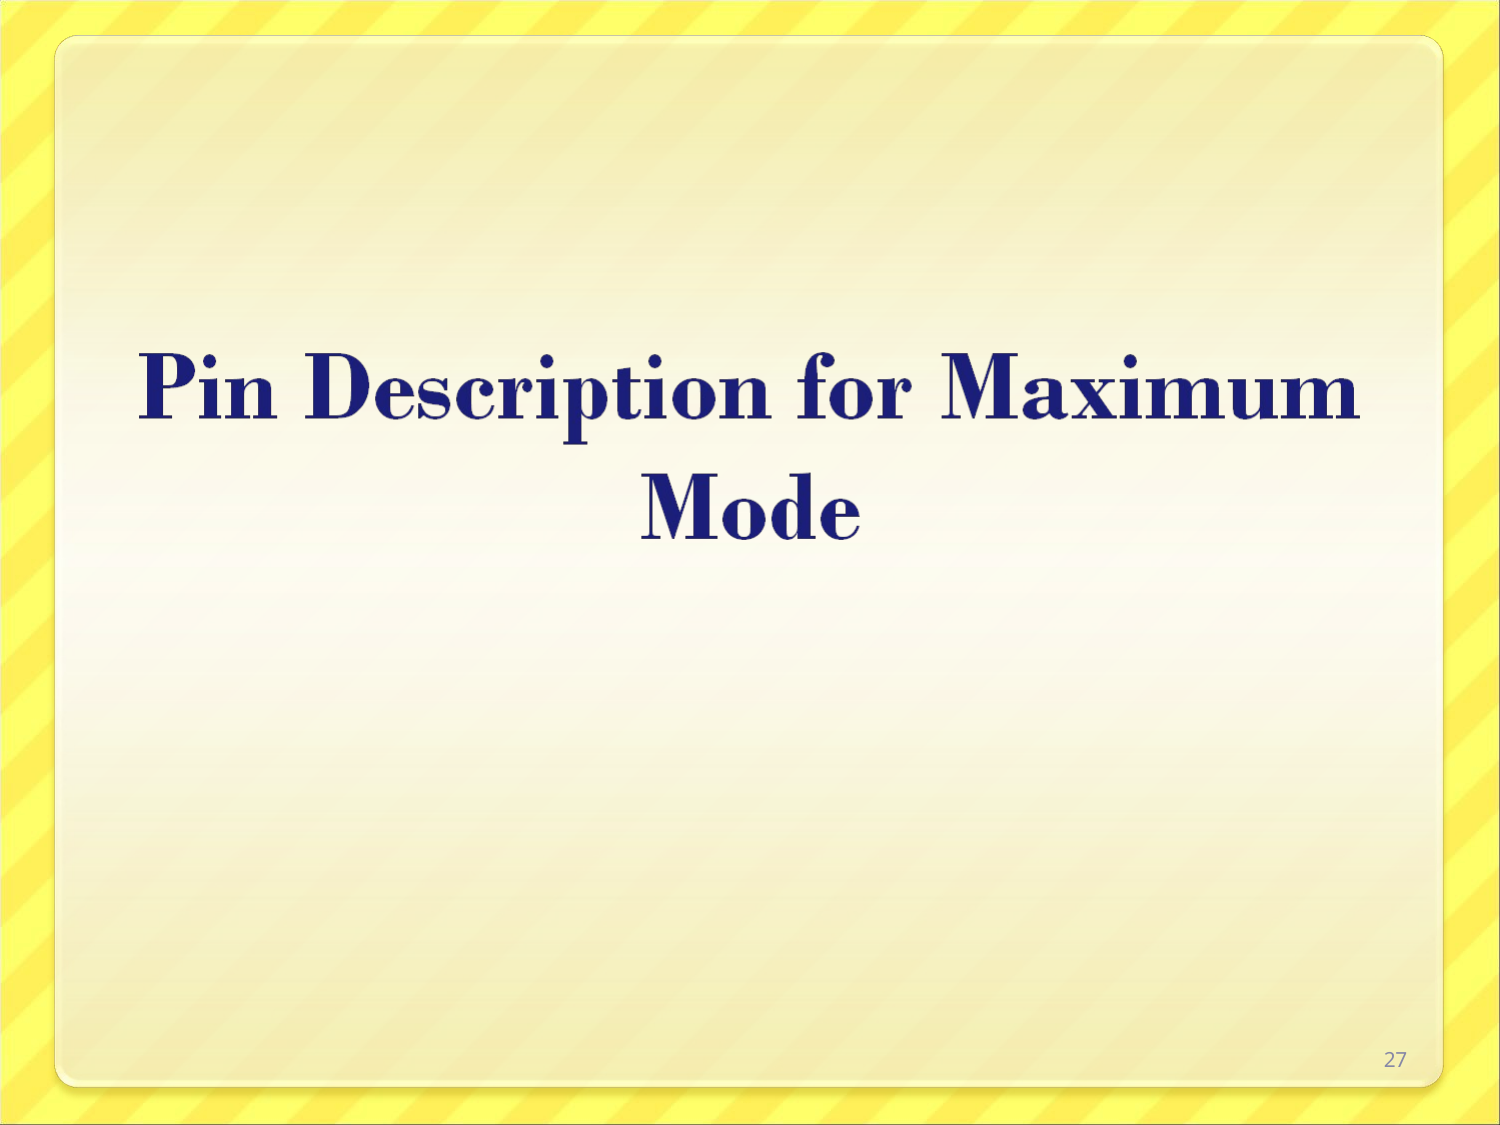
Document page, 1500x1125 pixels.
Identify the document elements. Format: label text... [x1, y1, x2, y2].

slide_number 27 [1377, 1044, 1417, 1125]
text_box [73, 296, 1447, 580]
picture [0, 0, 1500, 1125]
